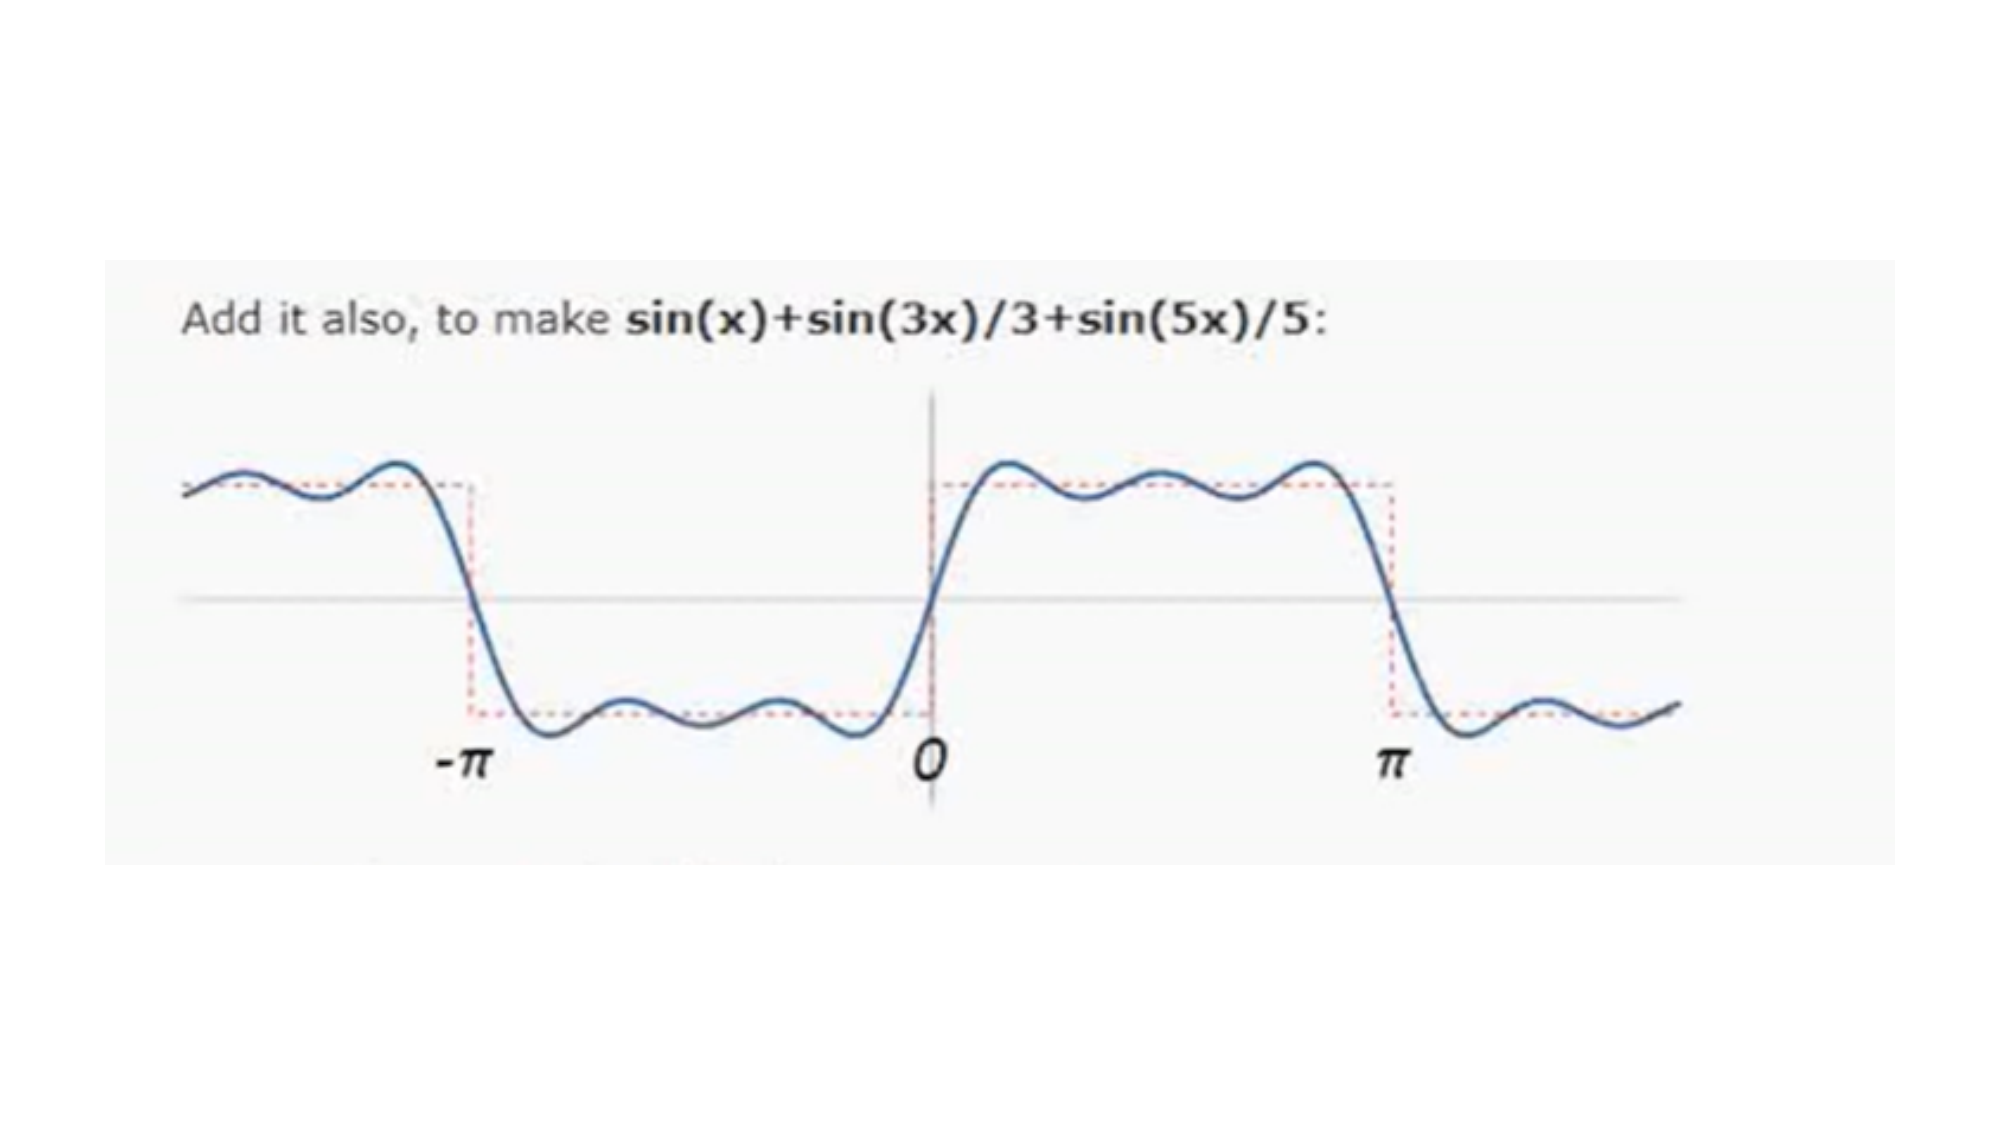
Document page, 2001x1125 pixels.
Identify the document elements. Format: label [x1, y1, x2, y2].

list [105, 260, 1895, 865]
